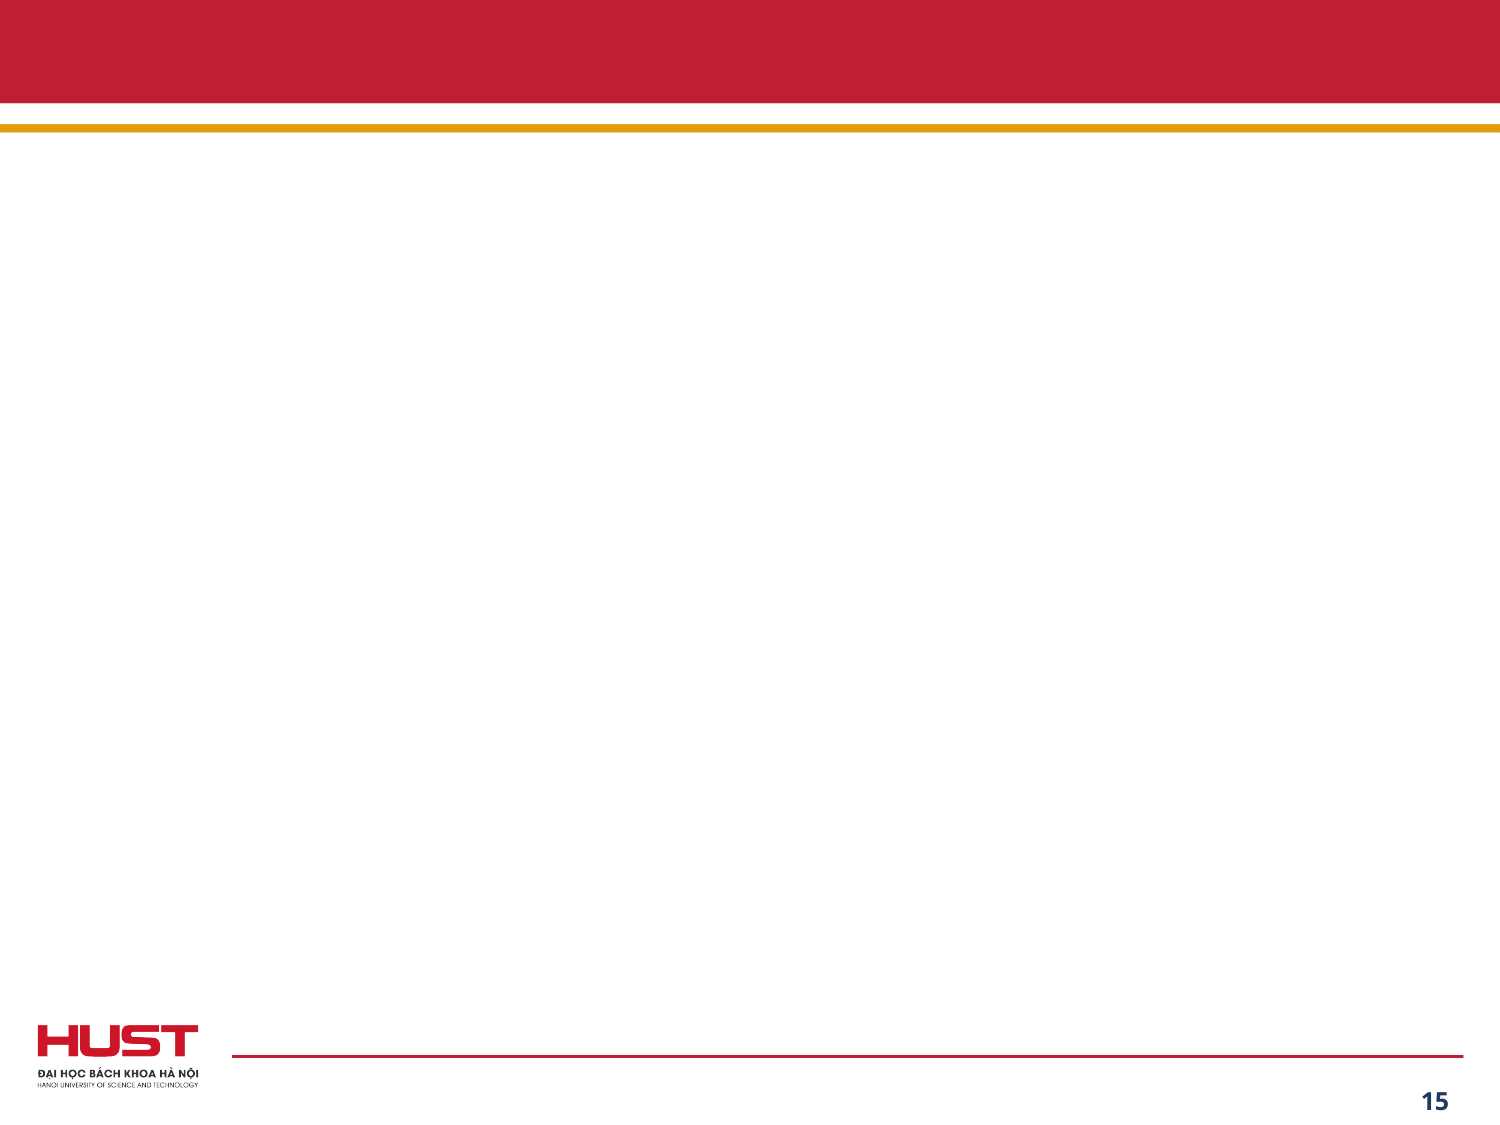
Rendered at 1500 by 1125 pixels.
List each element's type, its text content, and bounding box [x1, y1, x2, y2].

picture [0, 0, 1500, 1125]
slide_number 15 [1126, 1078, 1464, 1125]
